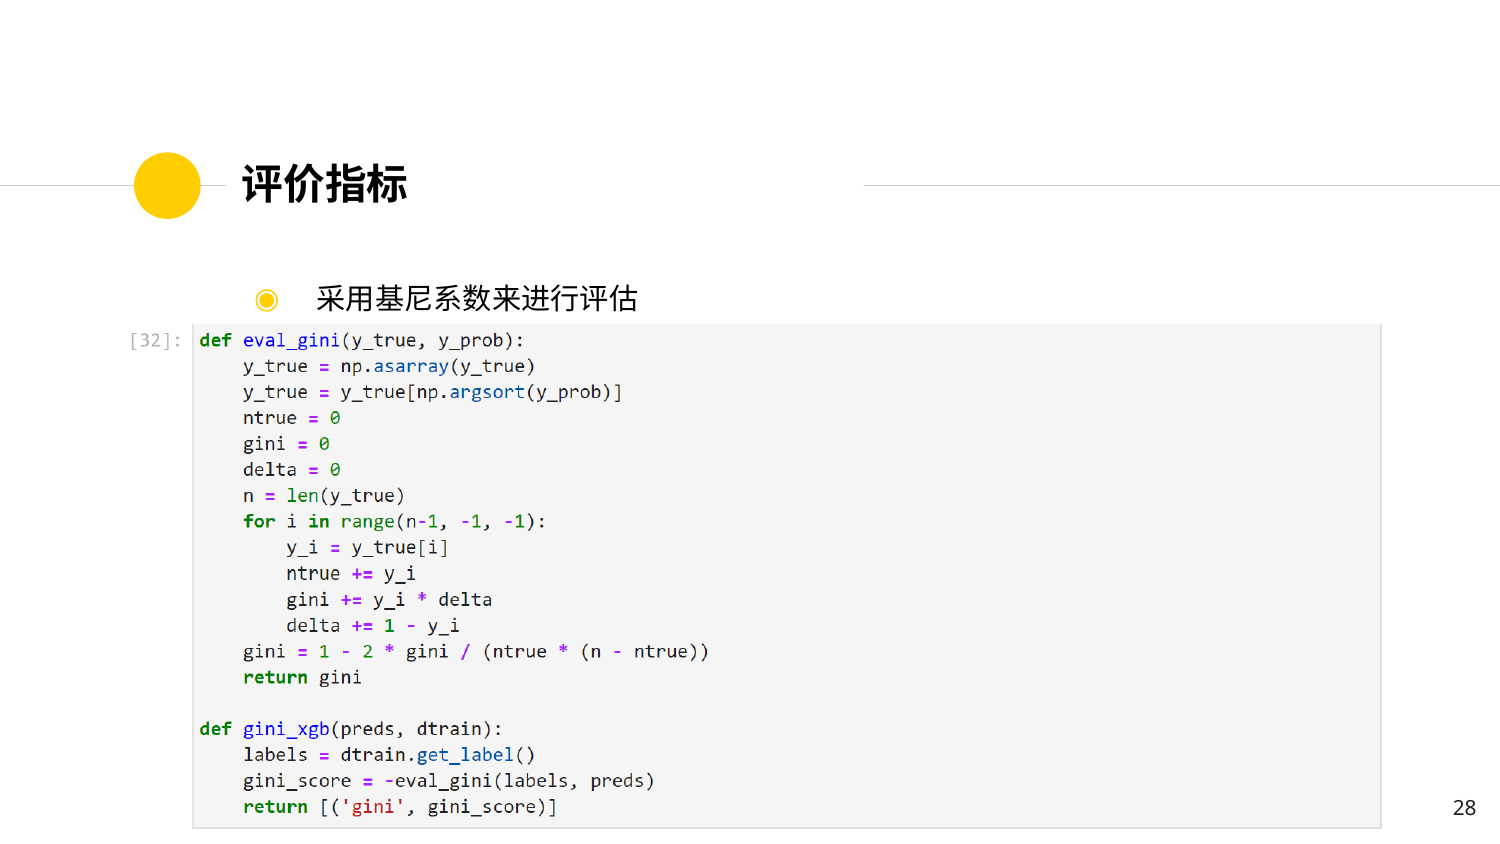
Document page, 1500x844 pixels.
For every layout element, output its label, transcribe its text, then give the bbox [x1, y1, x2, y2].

picture [107, 324, 1402, 836]
title 评价指标 [226, 146, 863, 219]
list 采用基尼系数来进行评估 [226, 265, 1344, 323]
slide_number 28 [1401, 779, 1492, 844]
